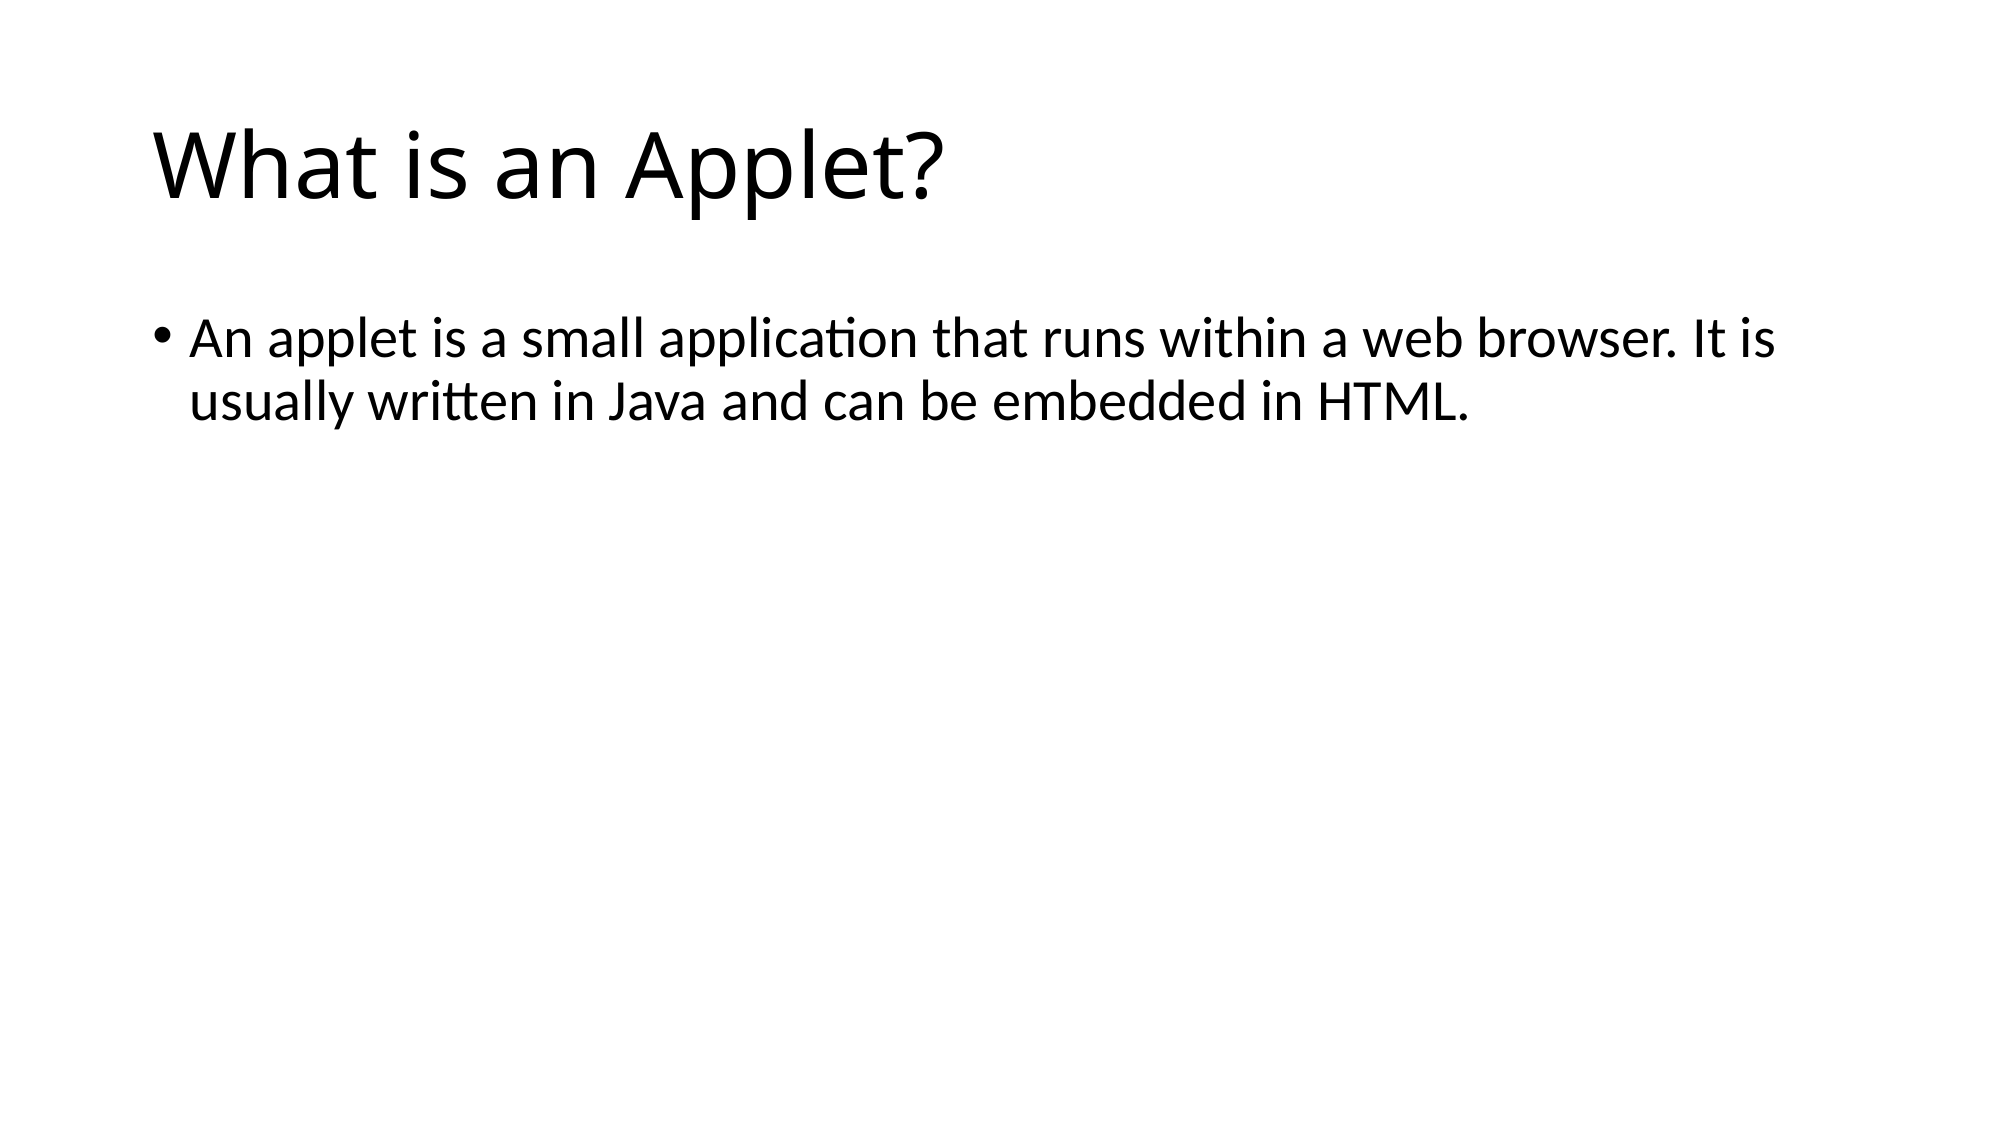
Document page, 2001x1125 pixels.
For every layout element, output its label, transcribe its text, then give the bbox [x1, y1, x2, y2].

list An applet is a small application that runs within a web browser. It is usually written in Java and can be embedded in HTML. [137, 299, 1863, 1014]
title What is an Applet? [137, 59, 1863, 278]
